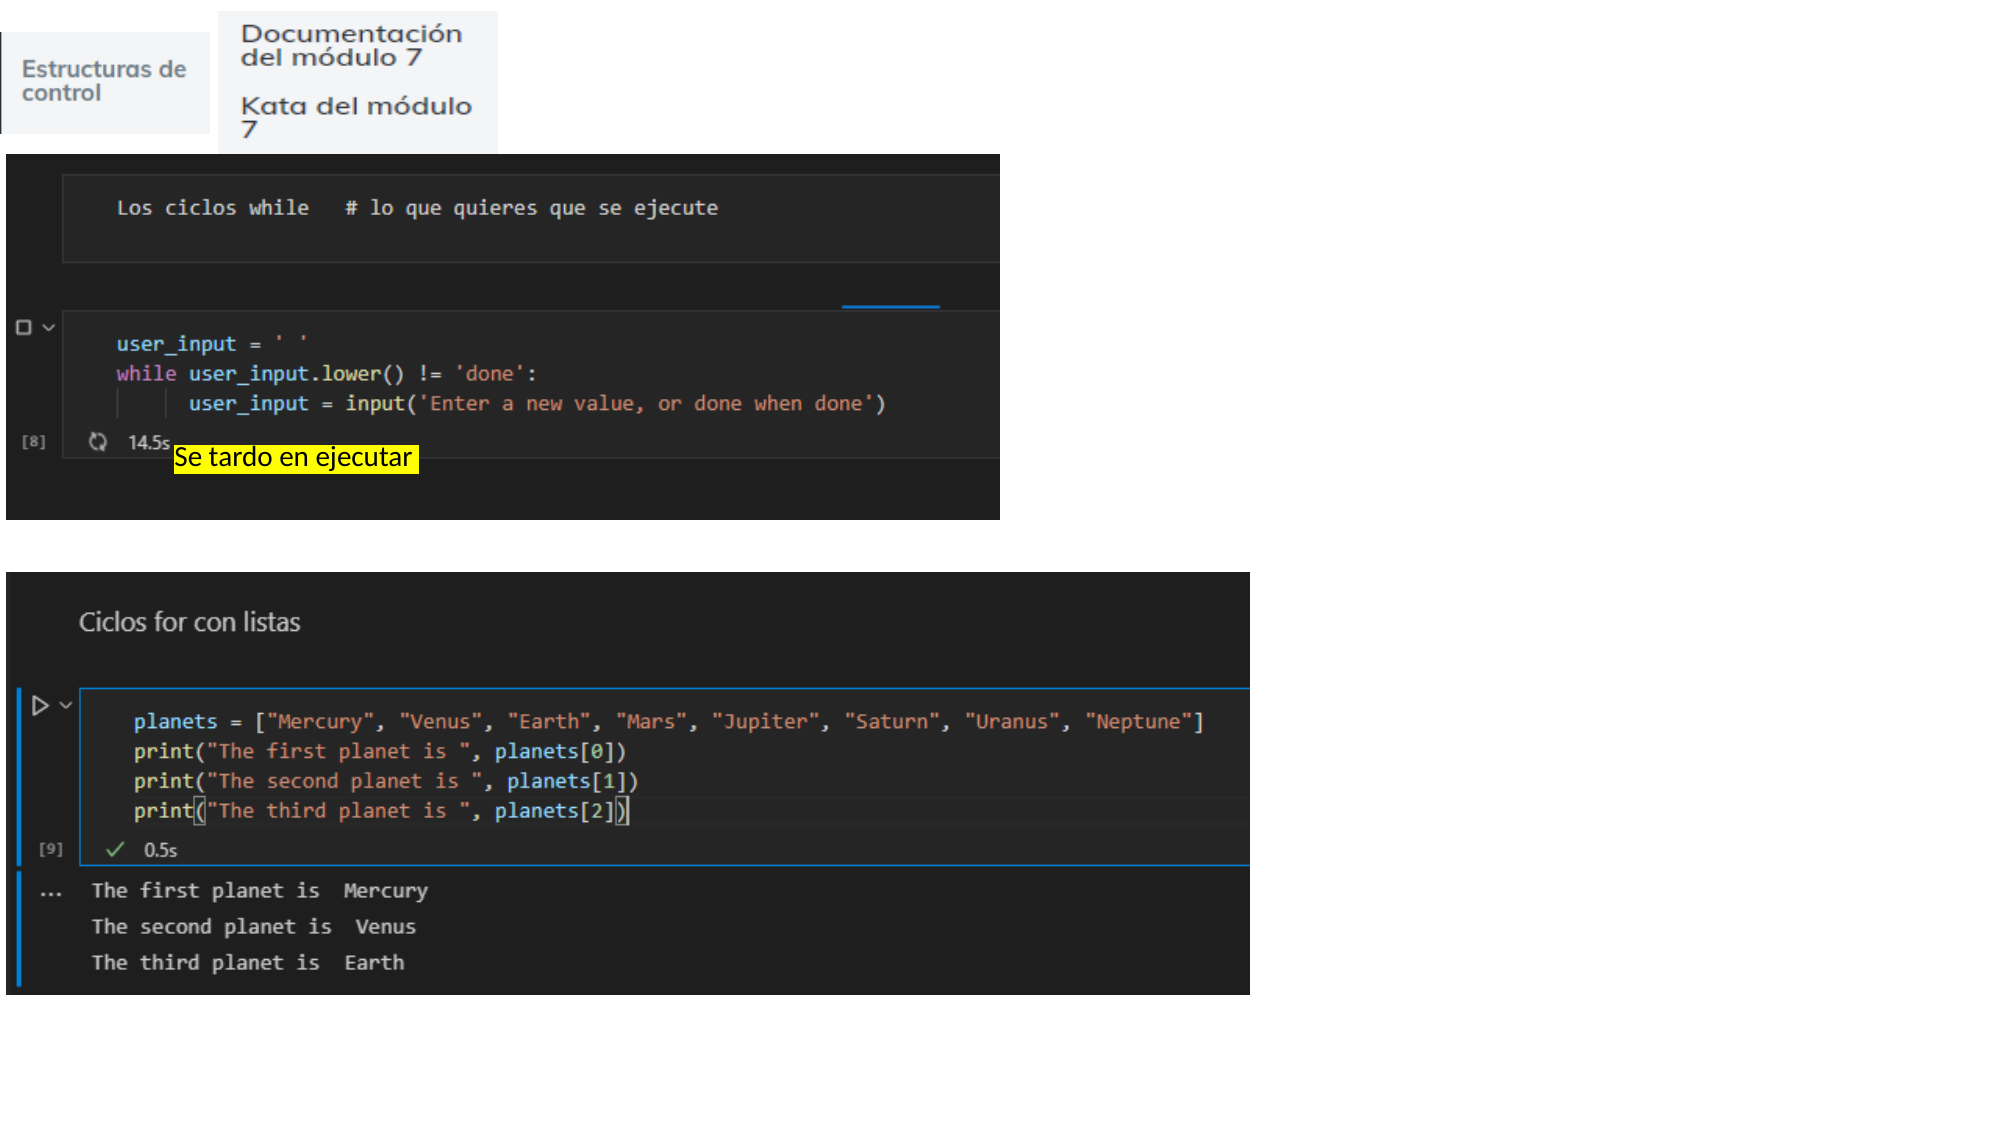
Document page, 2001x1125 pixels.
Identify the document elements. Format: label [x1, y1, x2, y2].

picture [5, 572, 1250, 995]
picture [5, 11, 1000, 520]
picture [0, 32, 210, 134]
